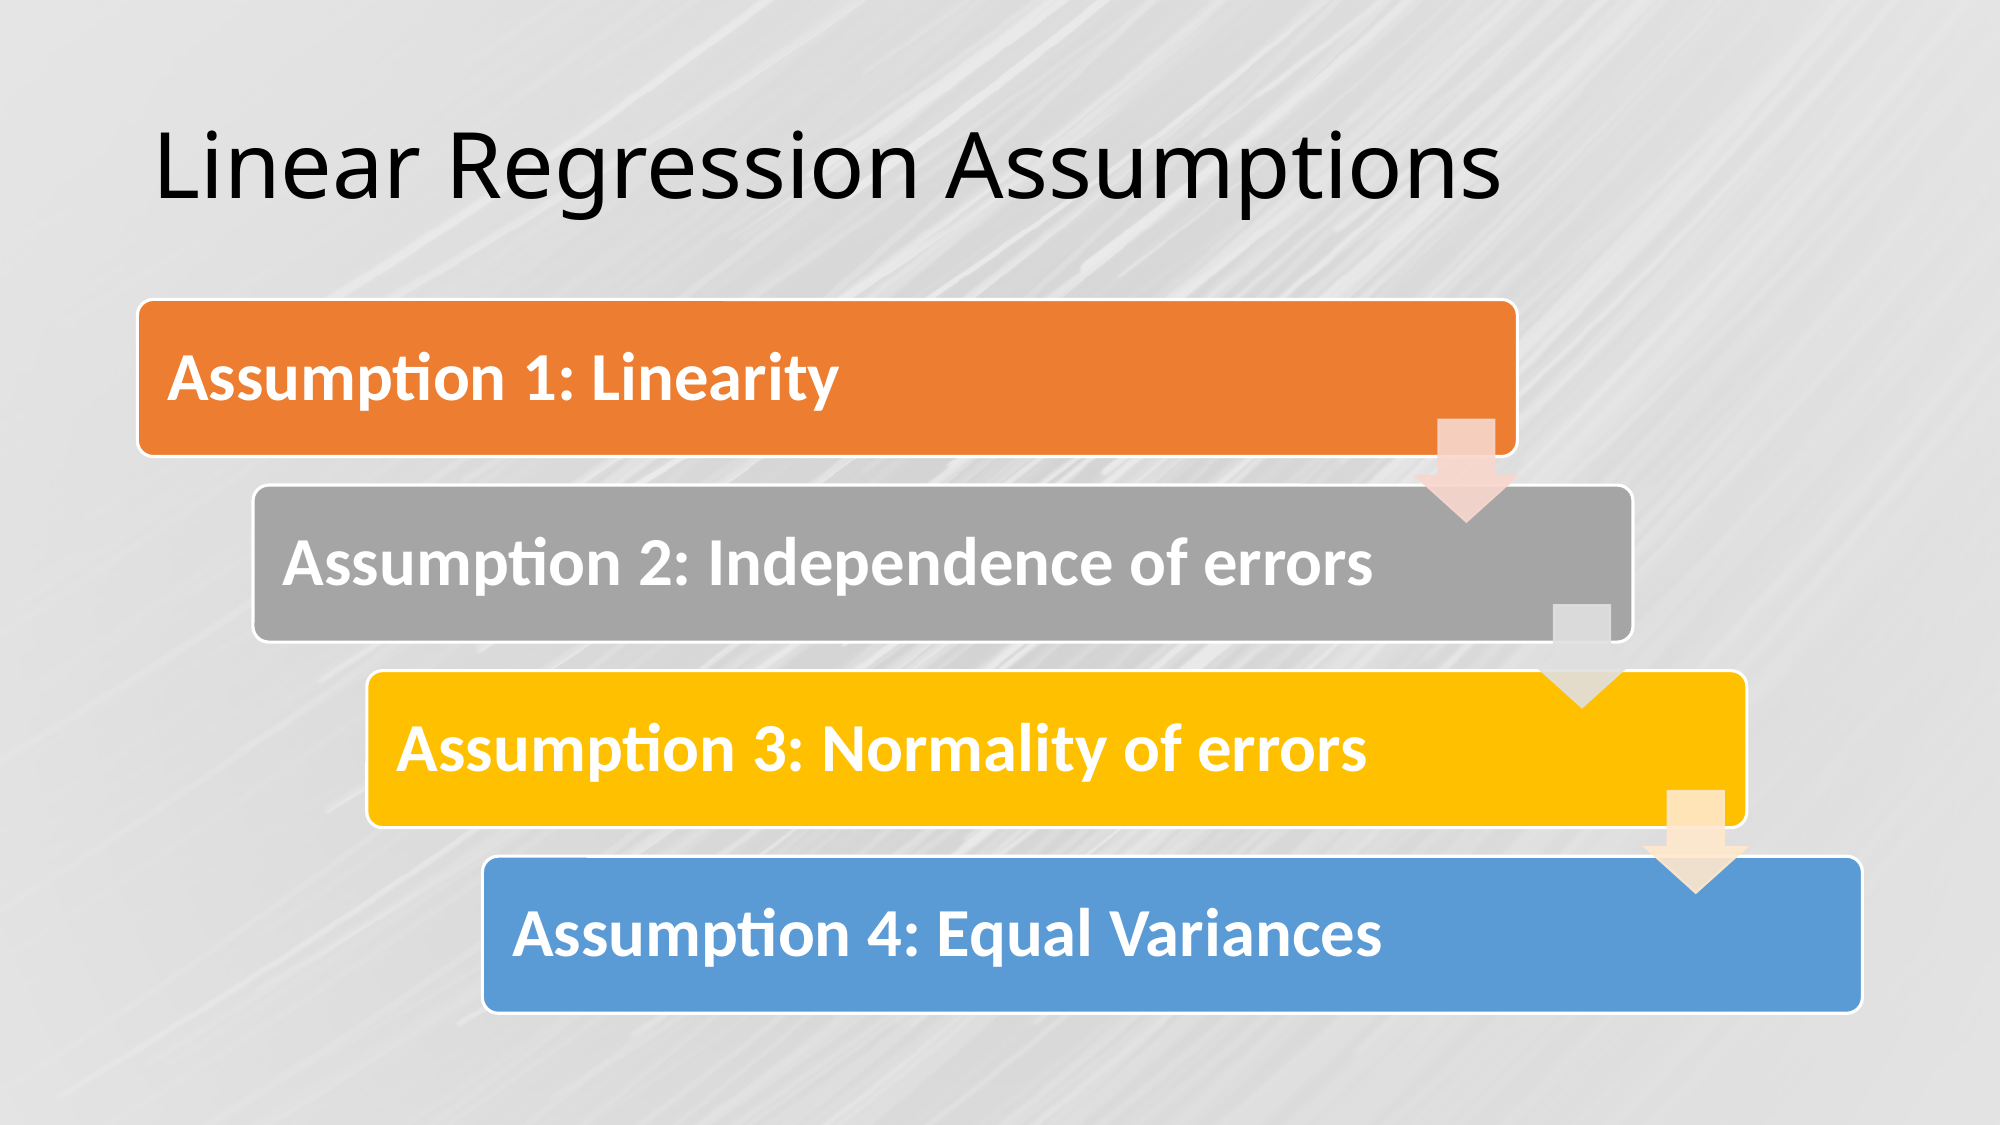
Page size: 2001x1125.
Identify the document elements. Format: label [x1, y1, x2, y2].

picture [0, 0, 2000, 1125]
list [137, 299, 1863, 1014]
